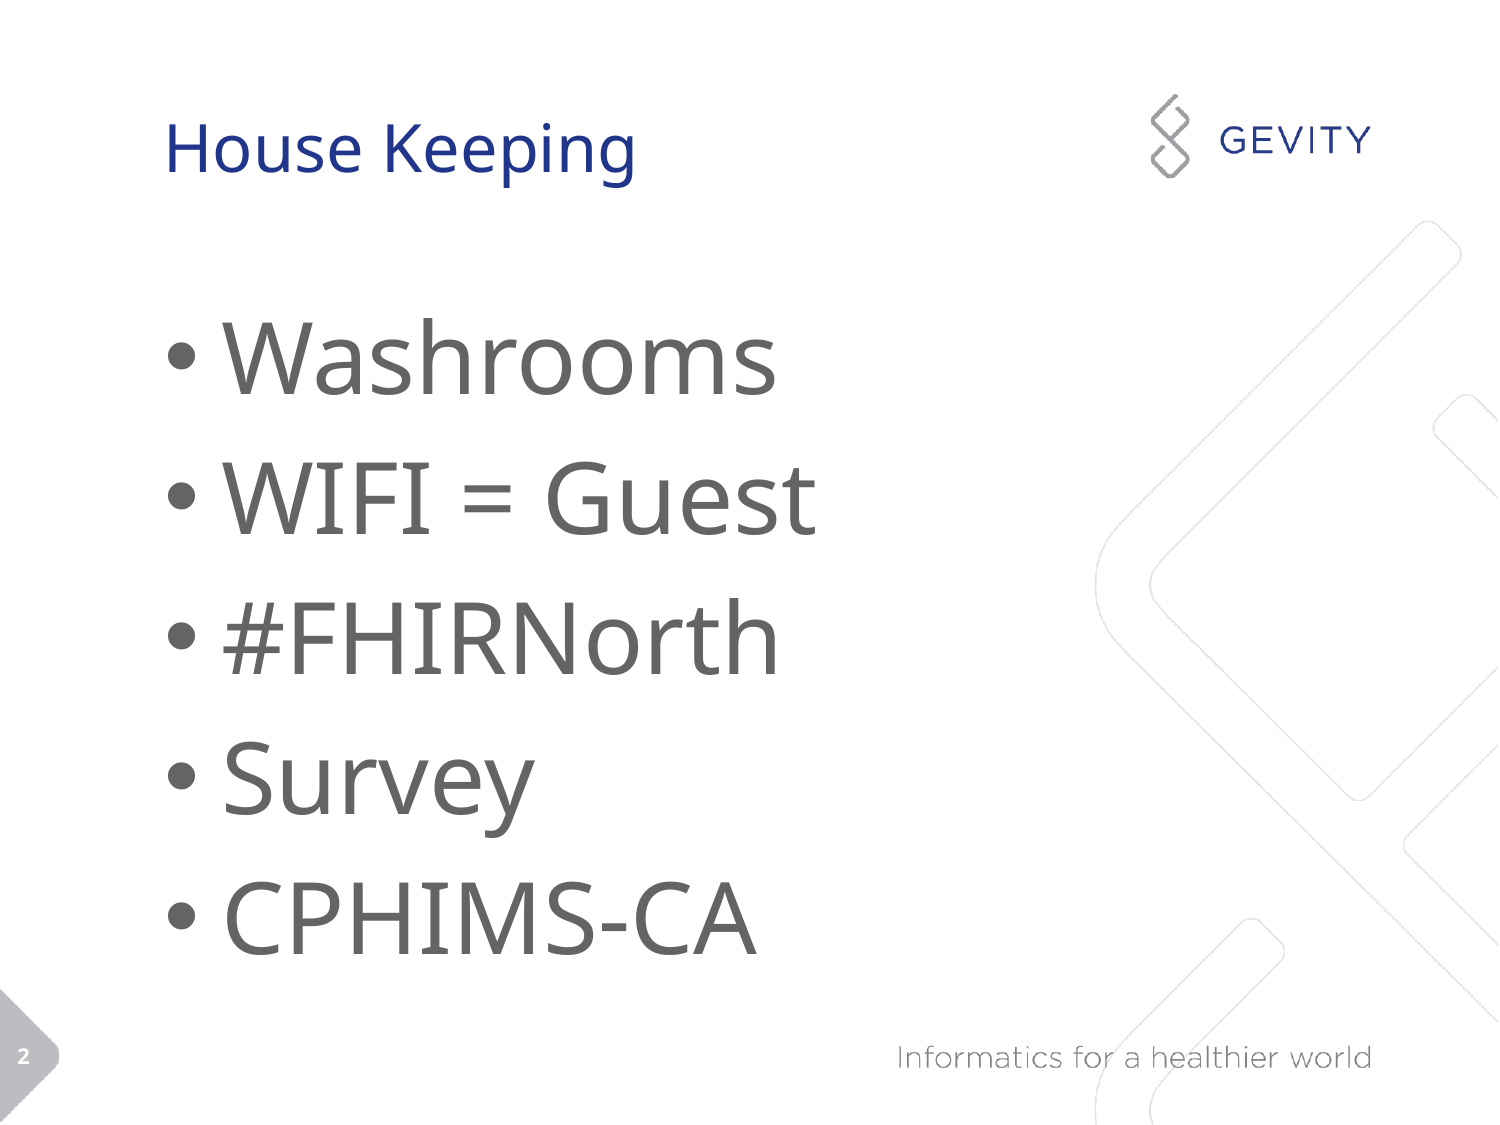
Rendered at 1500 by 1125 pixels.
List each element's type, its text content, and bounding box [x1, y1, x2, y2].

picture [1144, 89, 1376, 184]
picture [887, 212, 1498, 1125]
list Washrooms WIFI = Guest #FHIRNorth Survey CPHIMS-CA [150, 287, 1400, 1005]
title House Keeping [148, 98, 1106, 279]
picture [0, 989, 59, 1122]
